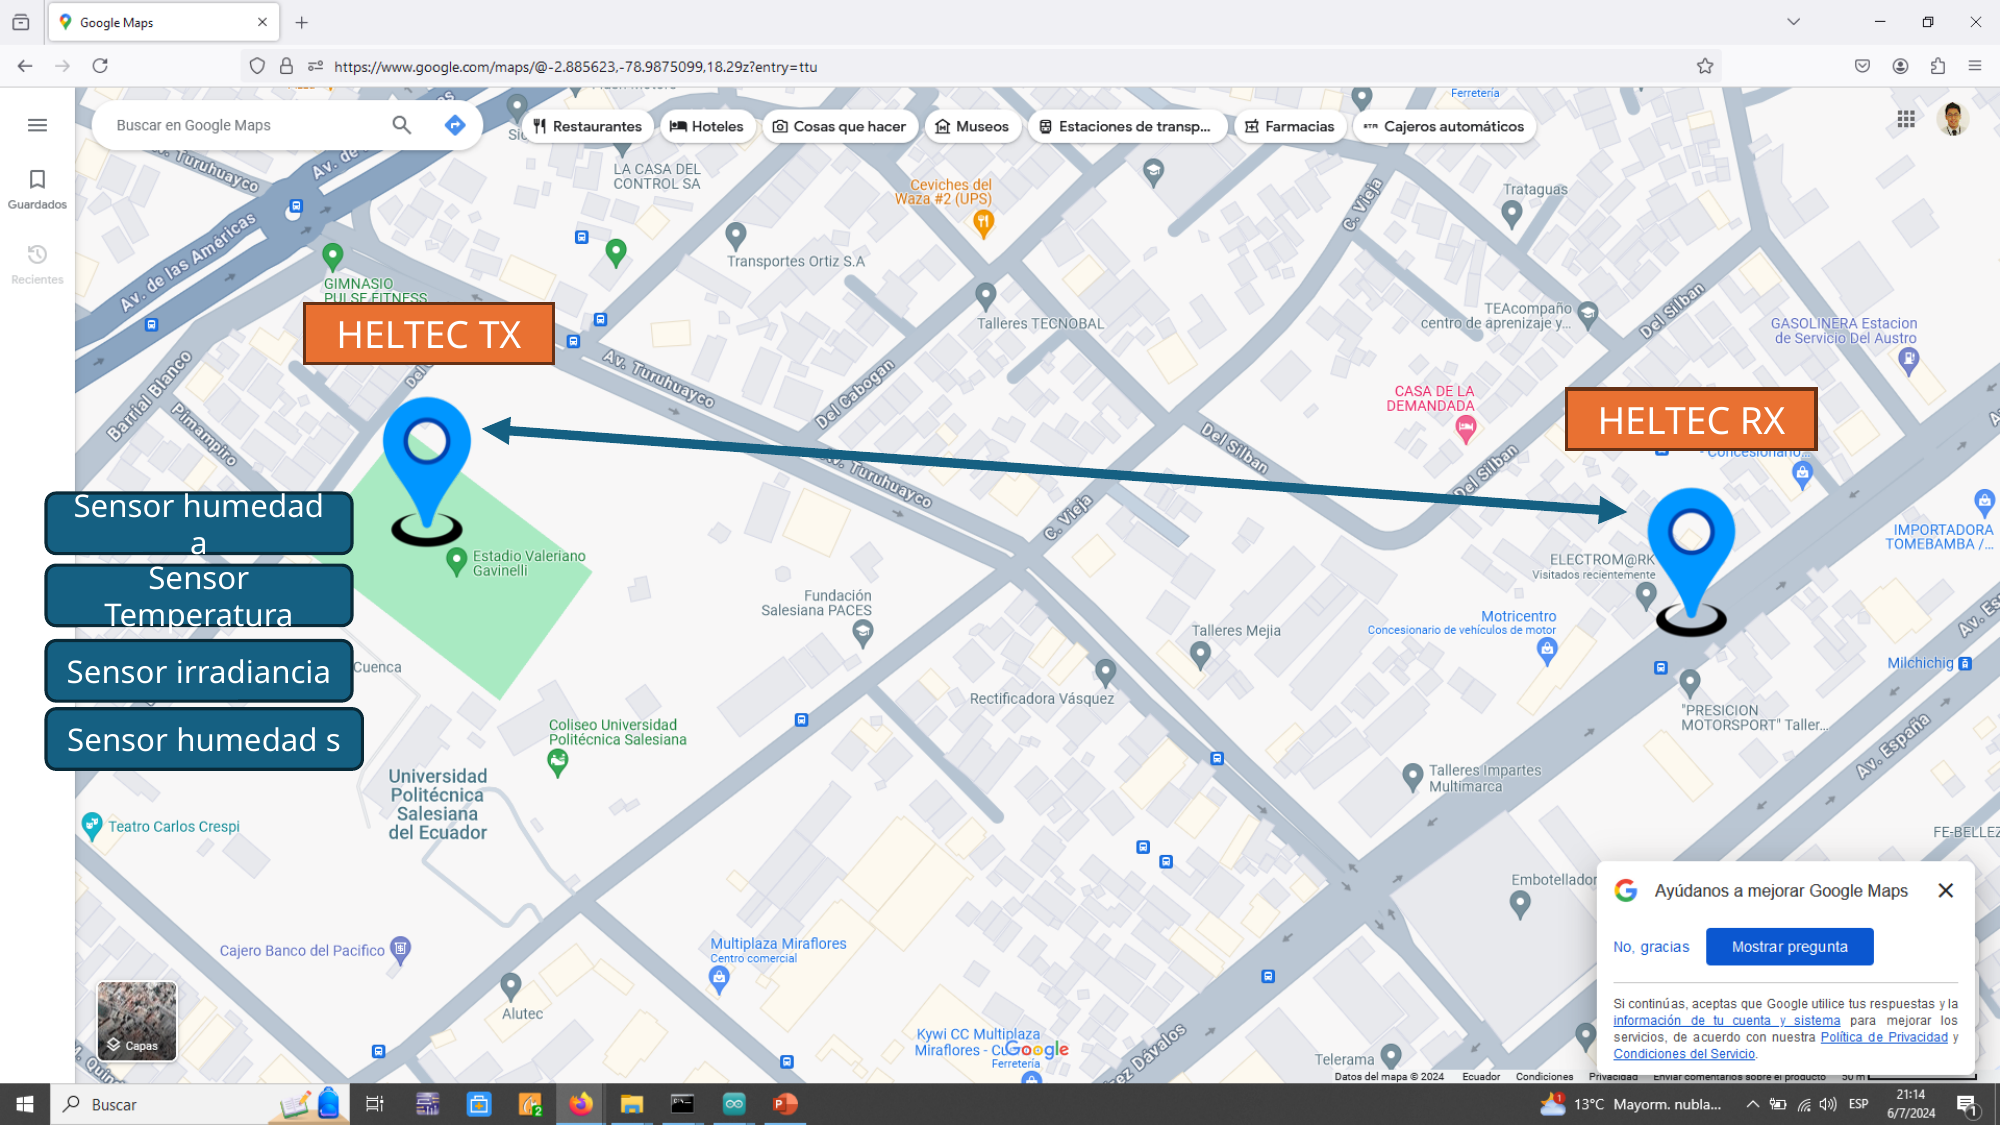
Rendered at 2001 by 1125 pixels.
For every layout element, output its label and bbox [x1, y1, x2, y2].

text_box [481, 428, 1628, 513]
picture [0, 0, 2000, 1125]
list [322, 367, 532, 577]
